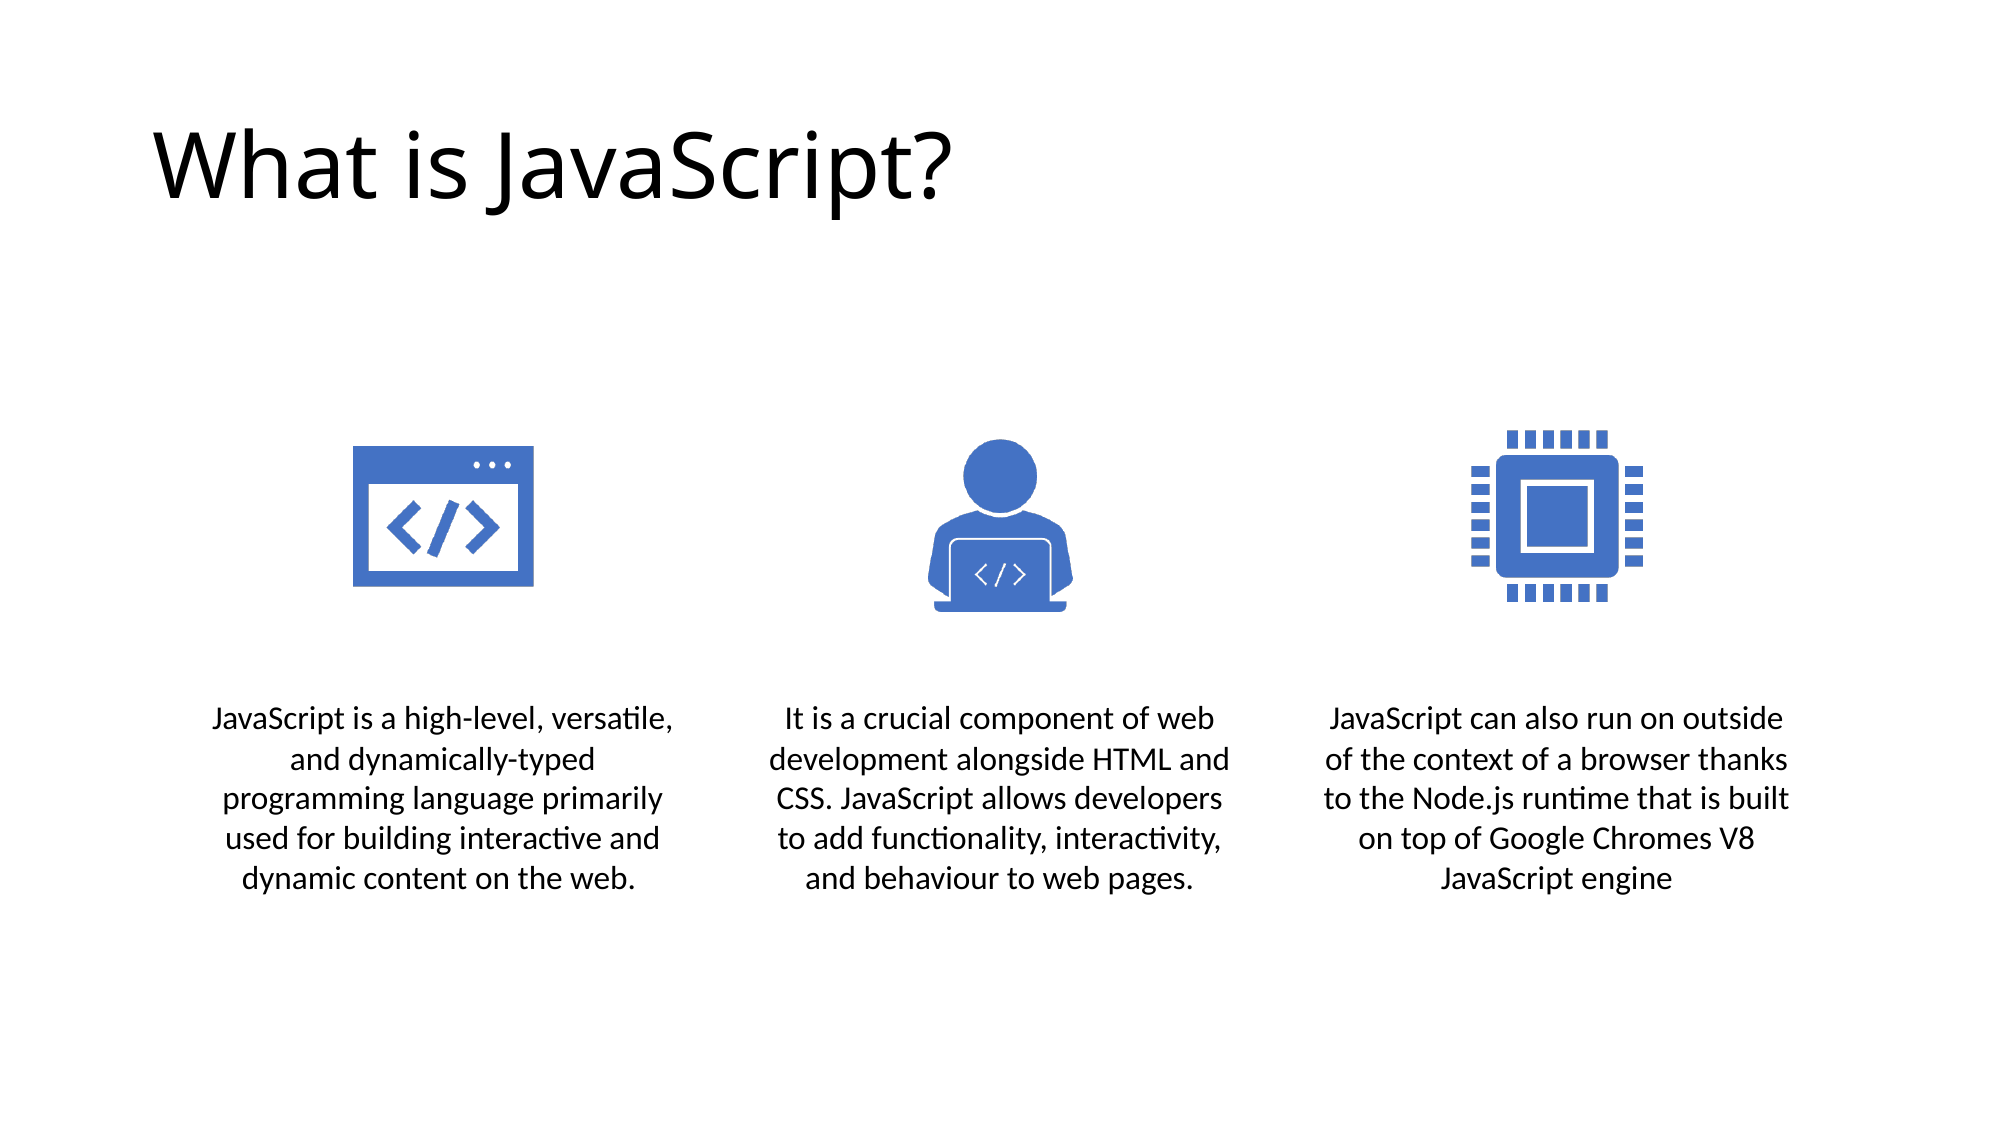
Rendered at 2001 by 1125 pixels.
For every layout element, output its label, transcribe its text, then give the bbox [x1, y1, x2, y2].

title What is JavaScript? [137, 59, 1863, 278]
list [137, 299, 1863, 1014]
